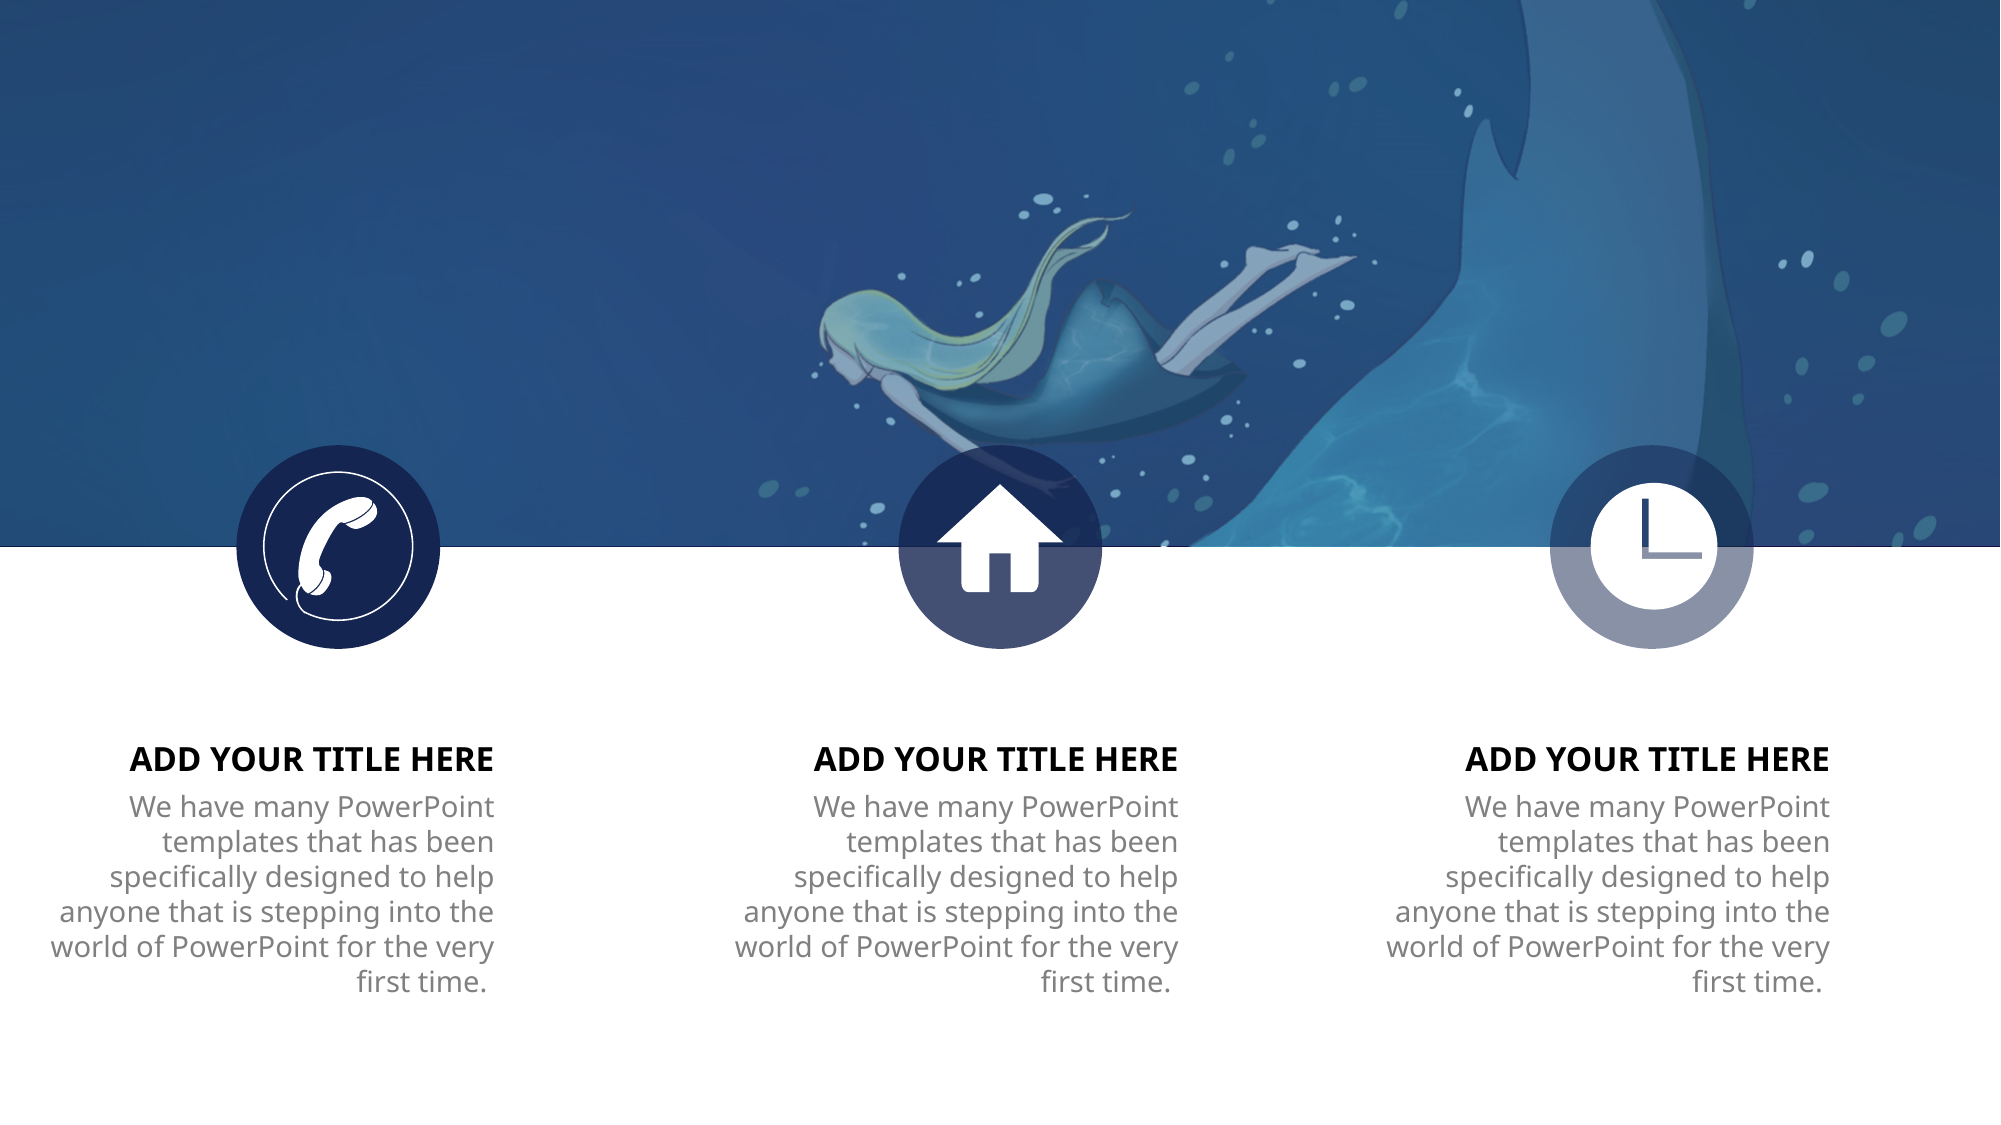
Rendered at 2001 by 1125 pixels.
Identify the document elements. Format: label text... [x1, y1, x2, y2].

text_box ADD YOUR TITLE HERE [603, 710, 1194, 786]
text_box [235, 444, 442, 650]
text_box [897, 444, 1104, 650]
text_box ADD YOUR TITLE HERE [0, 710, 510, 786]
text_box [0, 0, 2000, 547]
text_box We have many PowerPoint templates that has been specifically designed to help anyone that is stepping into the world of PowerPoint for the very first time. [700, 780, 1194, 1006]
text_box ADD YOUR TITLE HERE [1254, 710, 1846, 786]
text_box [1548, 444, 1755, 650]
text_box We have many PowerPoint templates that has been specifically designed to help anyone that is stepping into the world of PowerPoint for the very first time. [16, 780, 510, 1006]
text_box [262, 471, 414, 622]
text_box [936, 484, 1064, 593]
text_box We have many PowerPoint templates that has been specifically designed to help anyone that is stepping into the world of PowerPoint for the very first time. [1352, 780, 1846, 1006]
text_box [1590, 482, 1718, 610]
